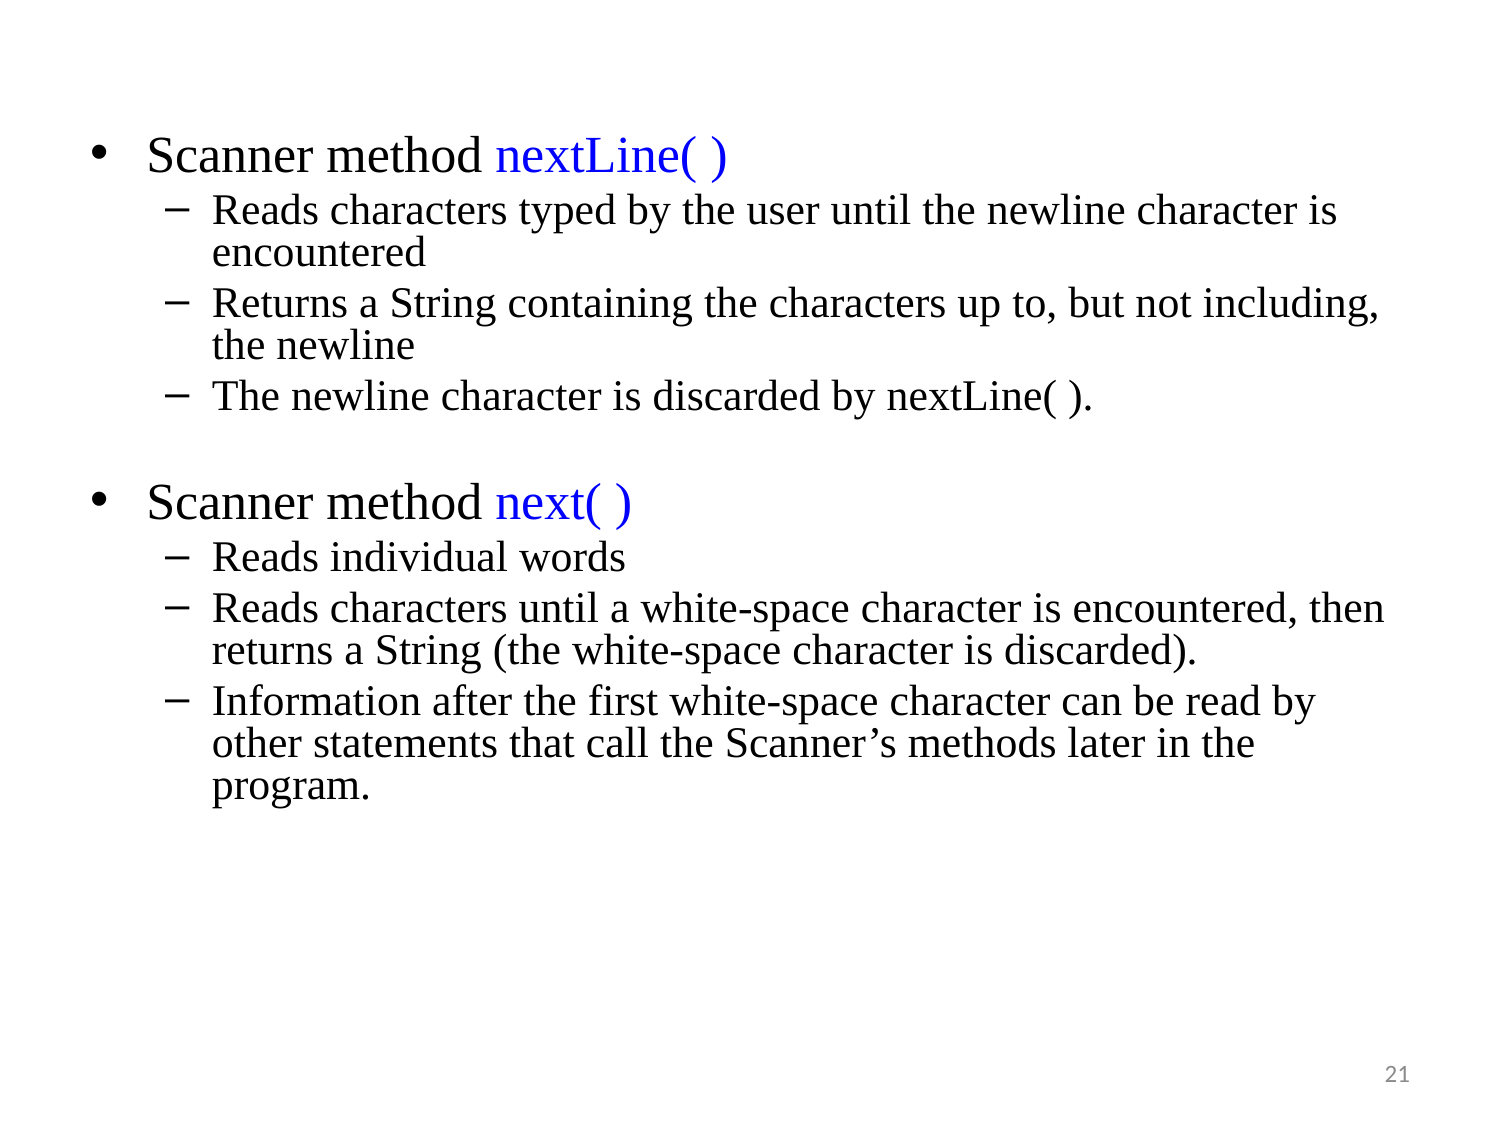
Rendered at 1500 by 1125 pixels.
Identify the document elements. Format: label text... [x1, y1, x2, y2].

text_box Scanner method nextLine( ) Reads characters typed by the user until the newline character is encountered Returns a String containing the characters up to, but not including, the newline The newline character is discarded by nextLine( ). Scanner method next( ) Reads individual words Reads characters until a white-space character is encountered, then returns a String (the white-space character is discarded). Information after the first white-space character can be read by other statements that call the Scanner’s methods later in the program. [74, 125, 1425, 1075]
slide_number 21 [1074, 1075, 1425, 1103]
